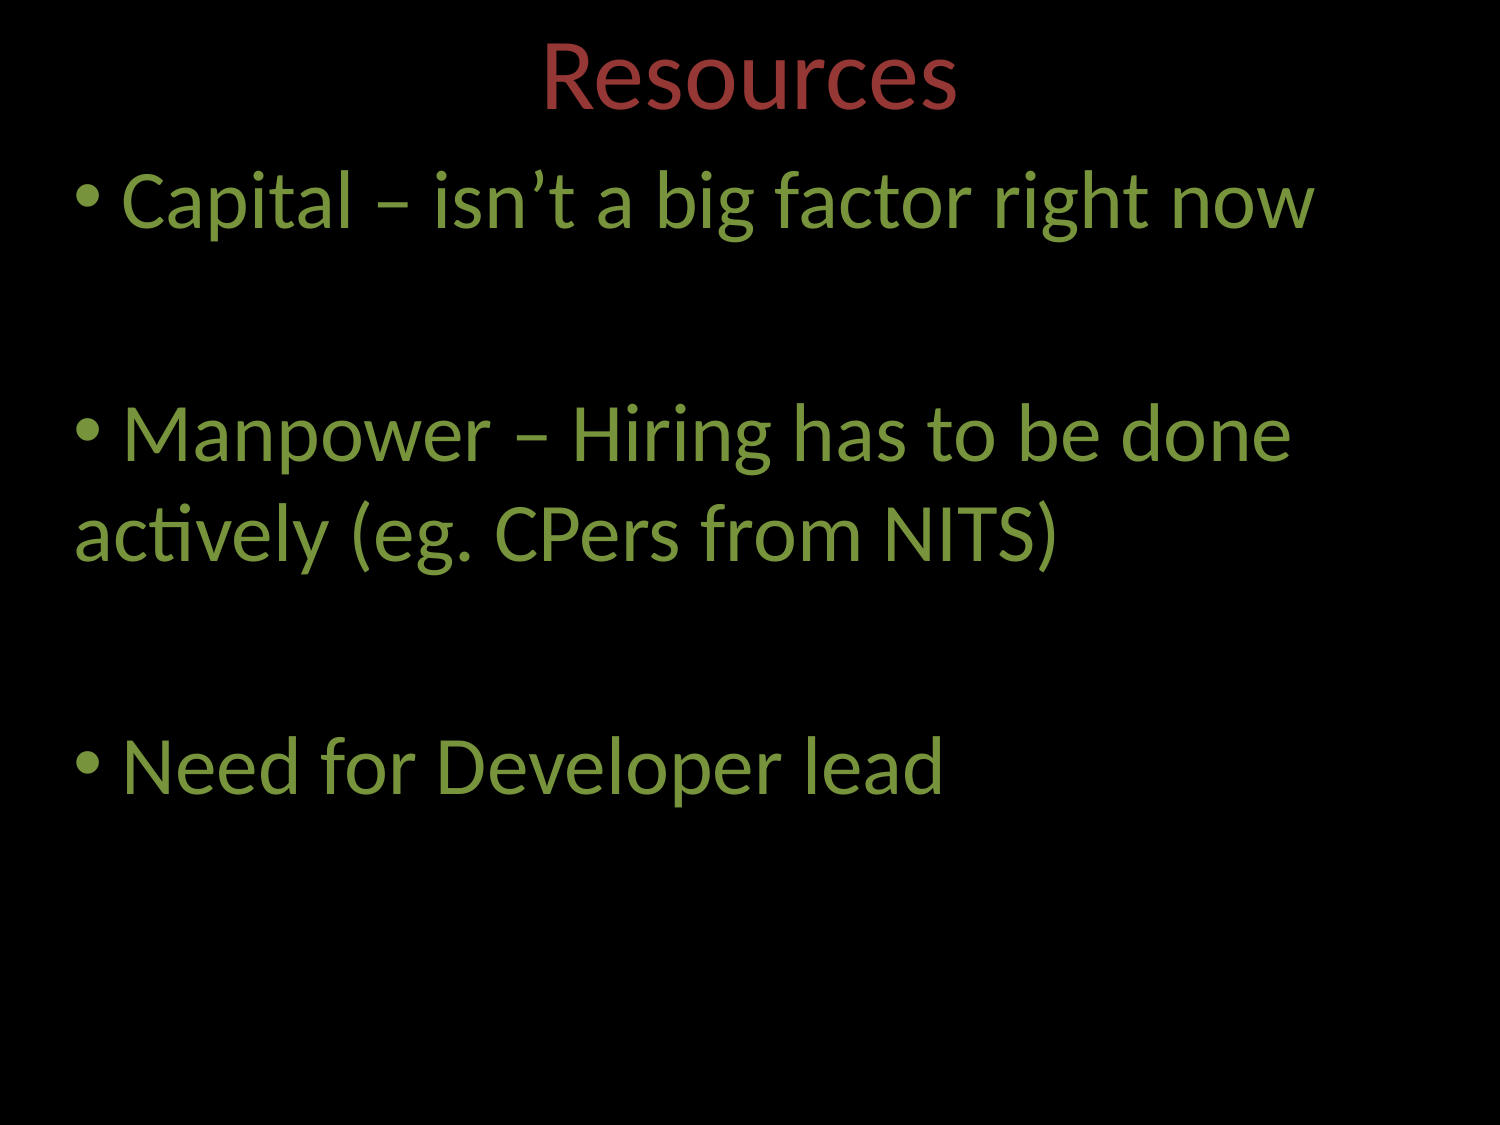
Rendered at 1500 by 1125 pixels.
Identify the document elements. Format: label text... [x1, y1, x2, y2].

title Resources [0, 0, 1500, 138]
subtitle Capital – isn’t a big factor right now Manpower – Hiring has to be done actively (eg. CPers from NITS) Need for Developer lead [58, 137, 1500, 1125]
